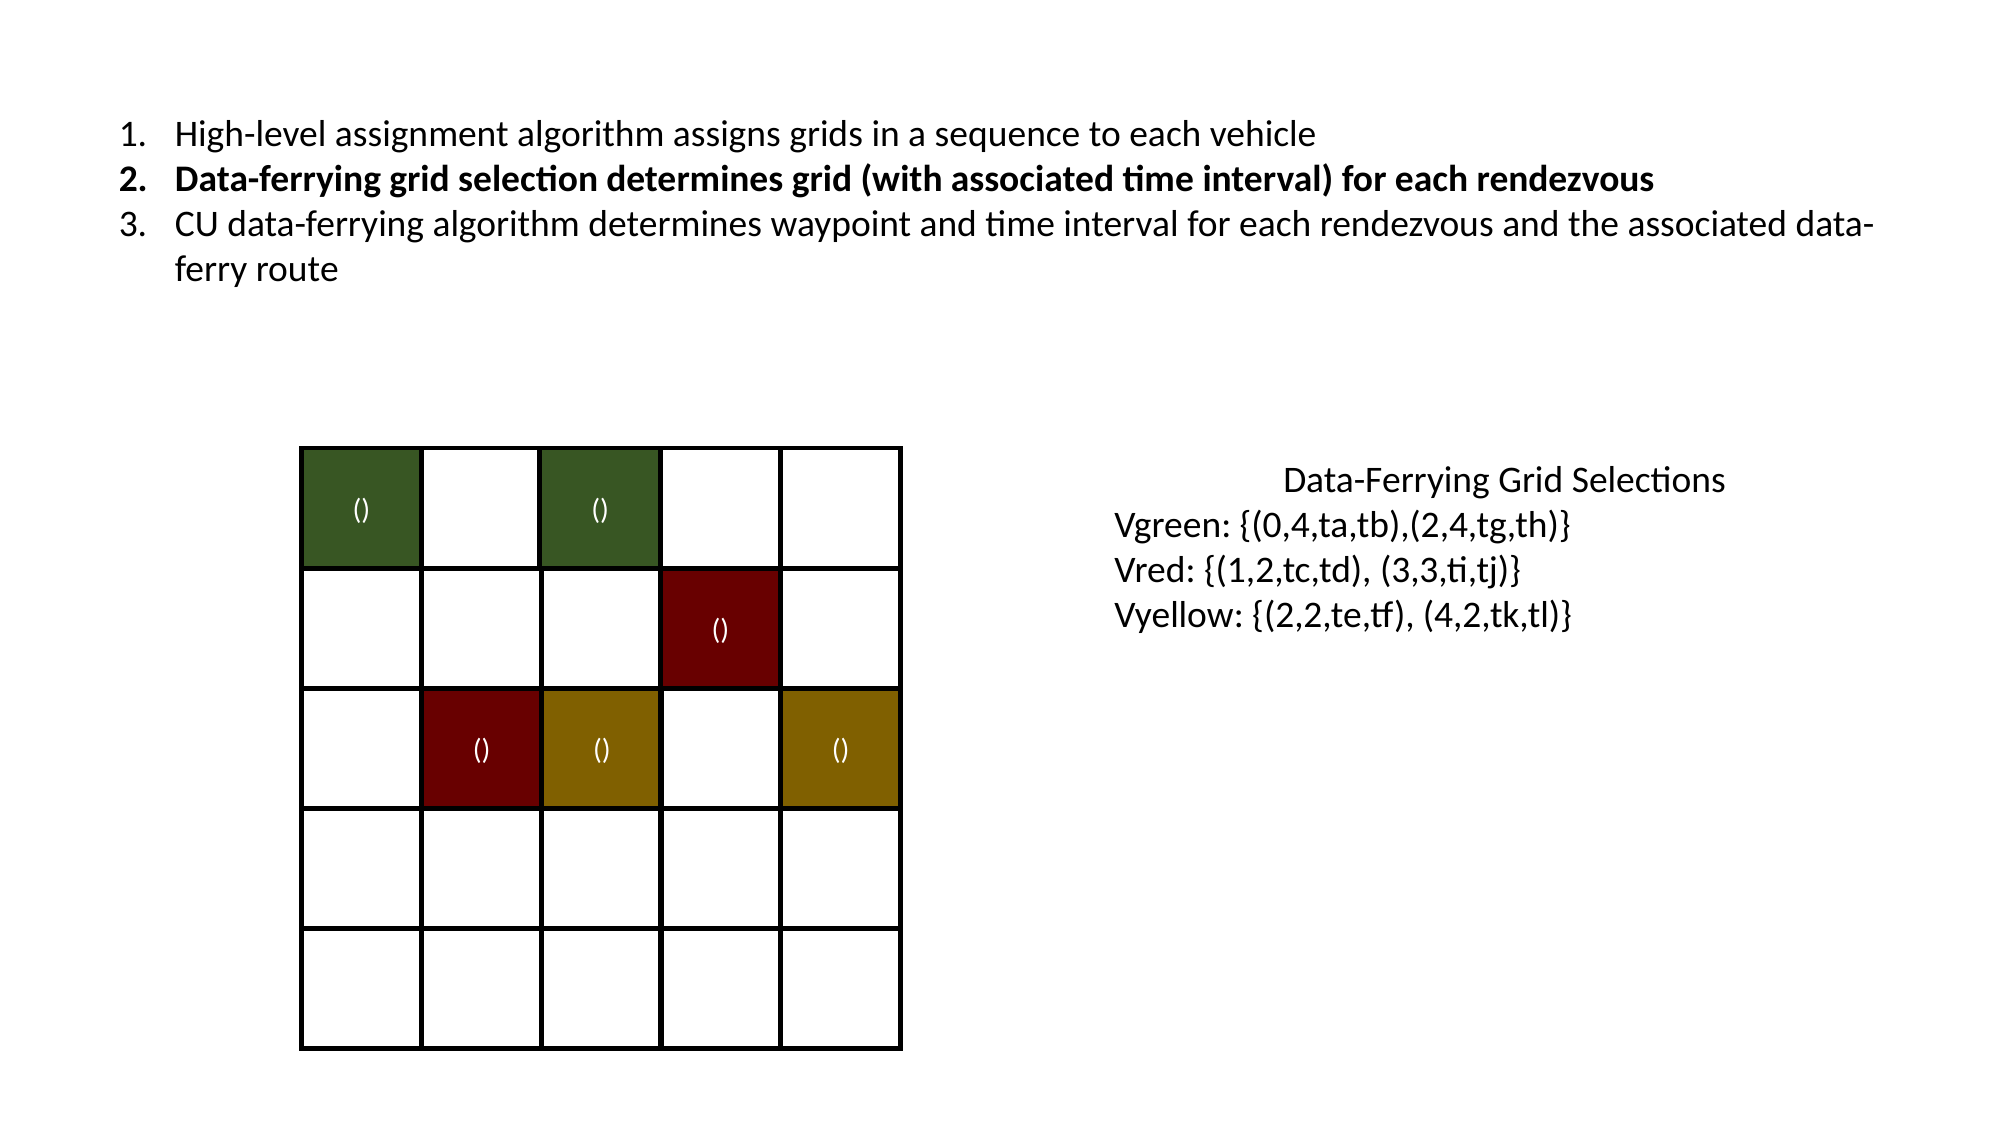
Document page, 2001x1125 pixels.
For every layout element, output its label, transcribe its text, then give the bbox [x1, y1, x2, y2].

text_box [301, 448, 901, 1049]
text_box High-level assignment algorithm assigns grids in a sequence to each vehicle Data-ferrying grid selection determines grid (with associated time interval) for each rendezvous CU data-ferrying algorithm determines waypoint and time interval for each rendezvous and the associated data-ferry route [104, 101, 1896, 297]
text_box Data-Ferrying Grid Selections Vgreen: {(0,4,ta,tb),(2,4,tg,th)} Vred: {(1,2,tc,td), (3,3,ti,tj)} Vyellow: {(2,2,te,tf), (4,2,tk,tl)} [1099, 447, 1911, 643]
